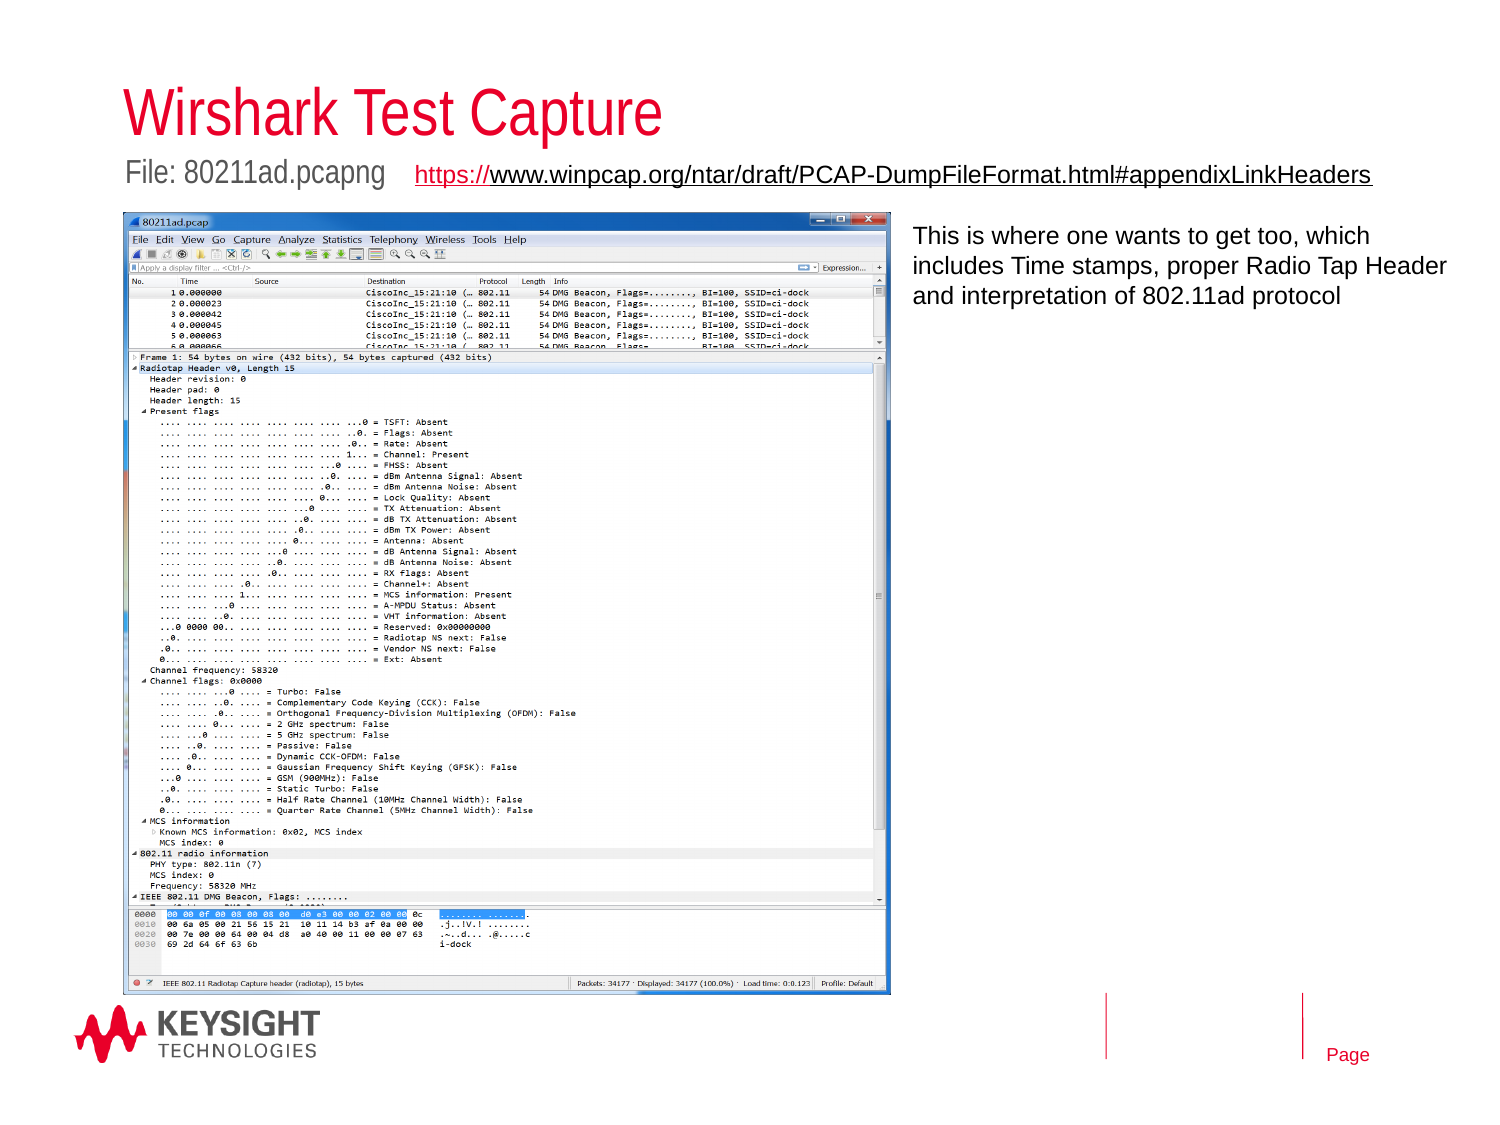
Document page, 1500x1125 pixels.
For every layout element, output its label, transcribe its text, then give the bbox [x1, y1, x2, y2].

list File: 80211ad.pcapng [125, 149, 1313, 225]
picture [123, 212, 892, 995]
text_box https://www.winpcap.org/ntar/draft/PCAP-DumpFileFormat.html#appendixLinkHeaders [414, 151, 1396, 196]
title Wirshark Test Capture [123, 65, 1304, 150]
text_box This is where one wants to get too, which includes Time stamps, proper Radio Tap Header and interpretation of 802.11ad protocol [912, 212, 1475, 318]
picture [73, 1005, 320, 1063]
